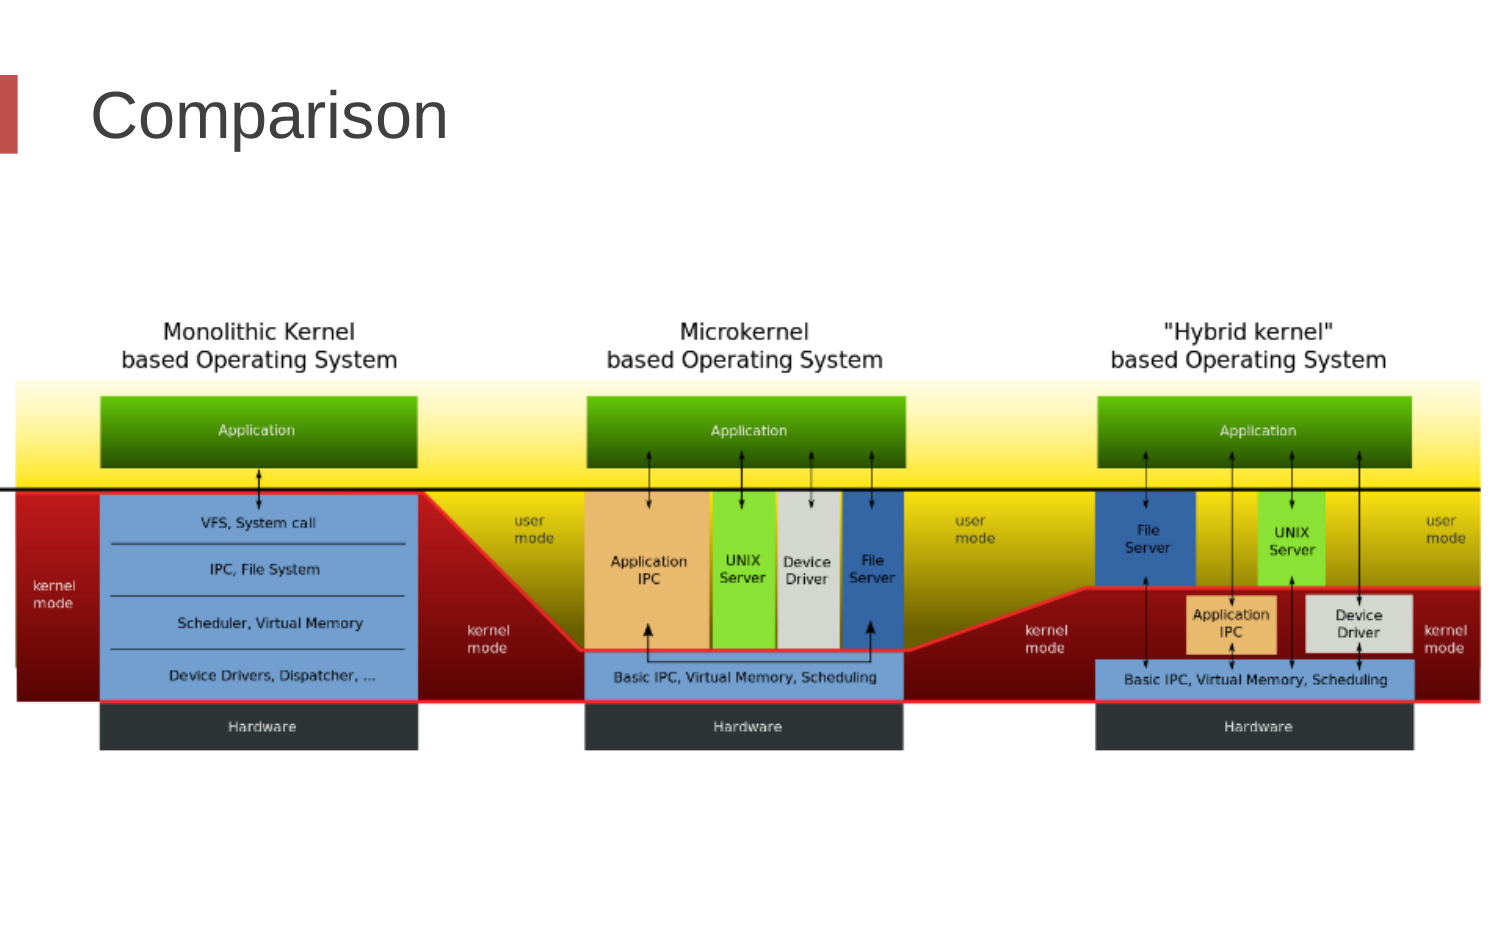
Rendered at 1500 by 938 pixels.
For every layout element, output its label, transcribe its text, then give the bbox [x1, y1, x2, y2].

picture [0, 315, 1489, 761]
title Comparison [75, 37, 1425, 186]
